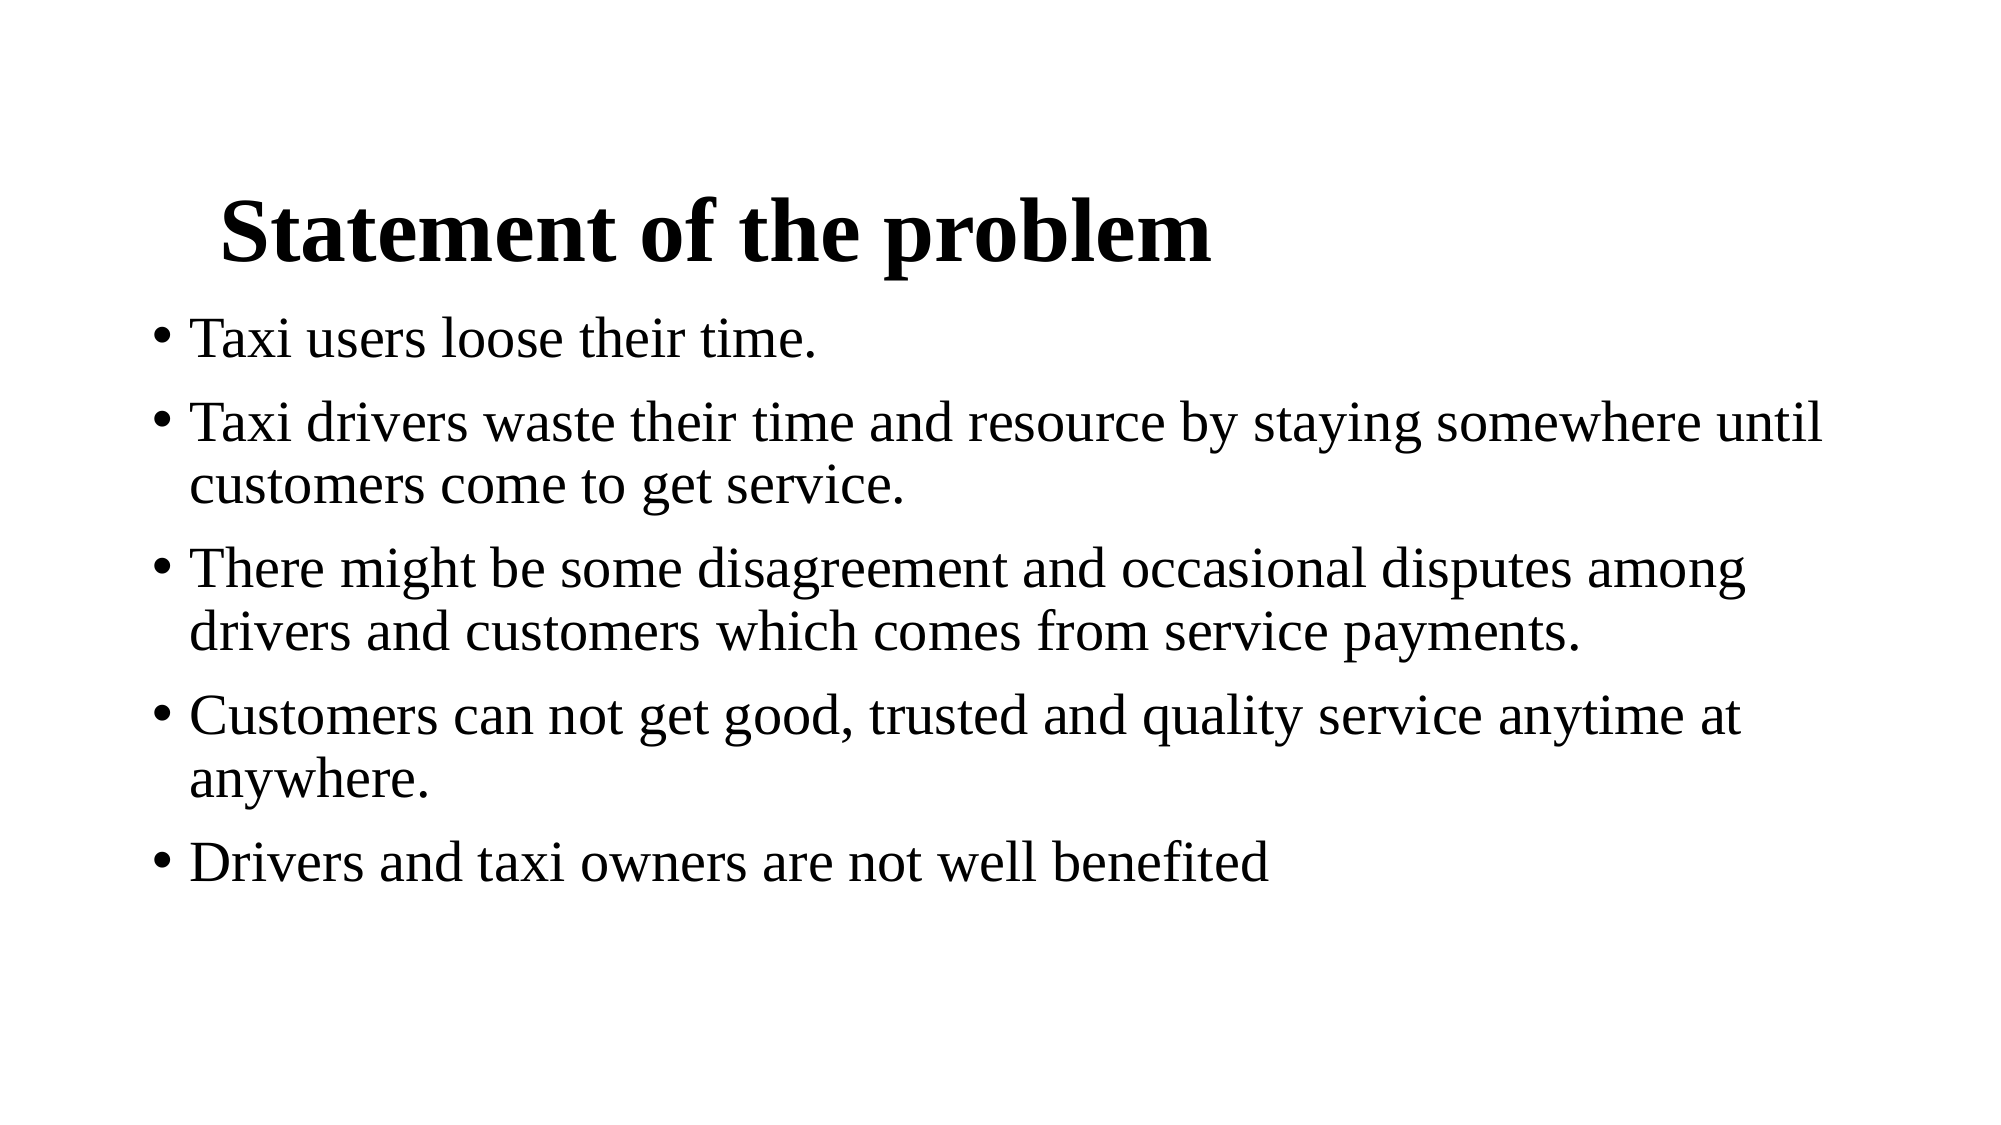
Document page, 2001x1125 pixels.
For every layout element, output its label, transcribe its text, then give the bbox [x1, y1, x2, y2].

list Taxi users loose their time. Taxi drivers waste their time and resource by staying somewhere until customers come to get service. There might be some disagreement and occasional disputes among drivers and customers which comes from service payments. Customers can not get good, trusted and quality service anytime at anywhere. Drivers and taxi owners are not well benefited [137, 299, 1863, 1014]
title Statement of the problem [112, 125, 1888, 338]
